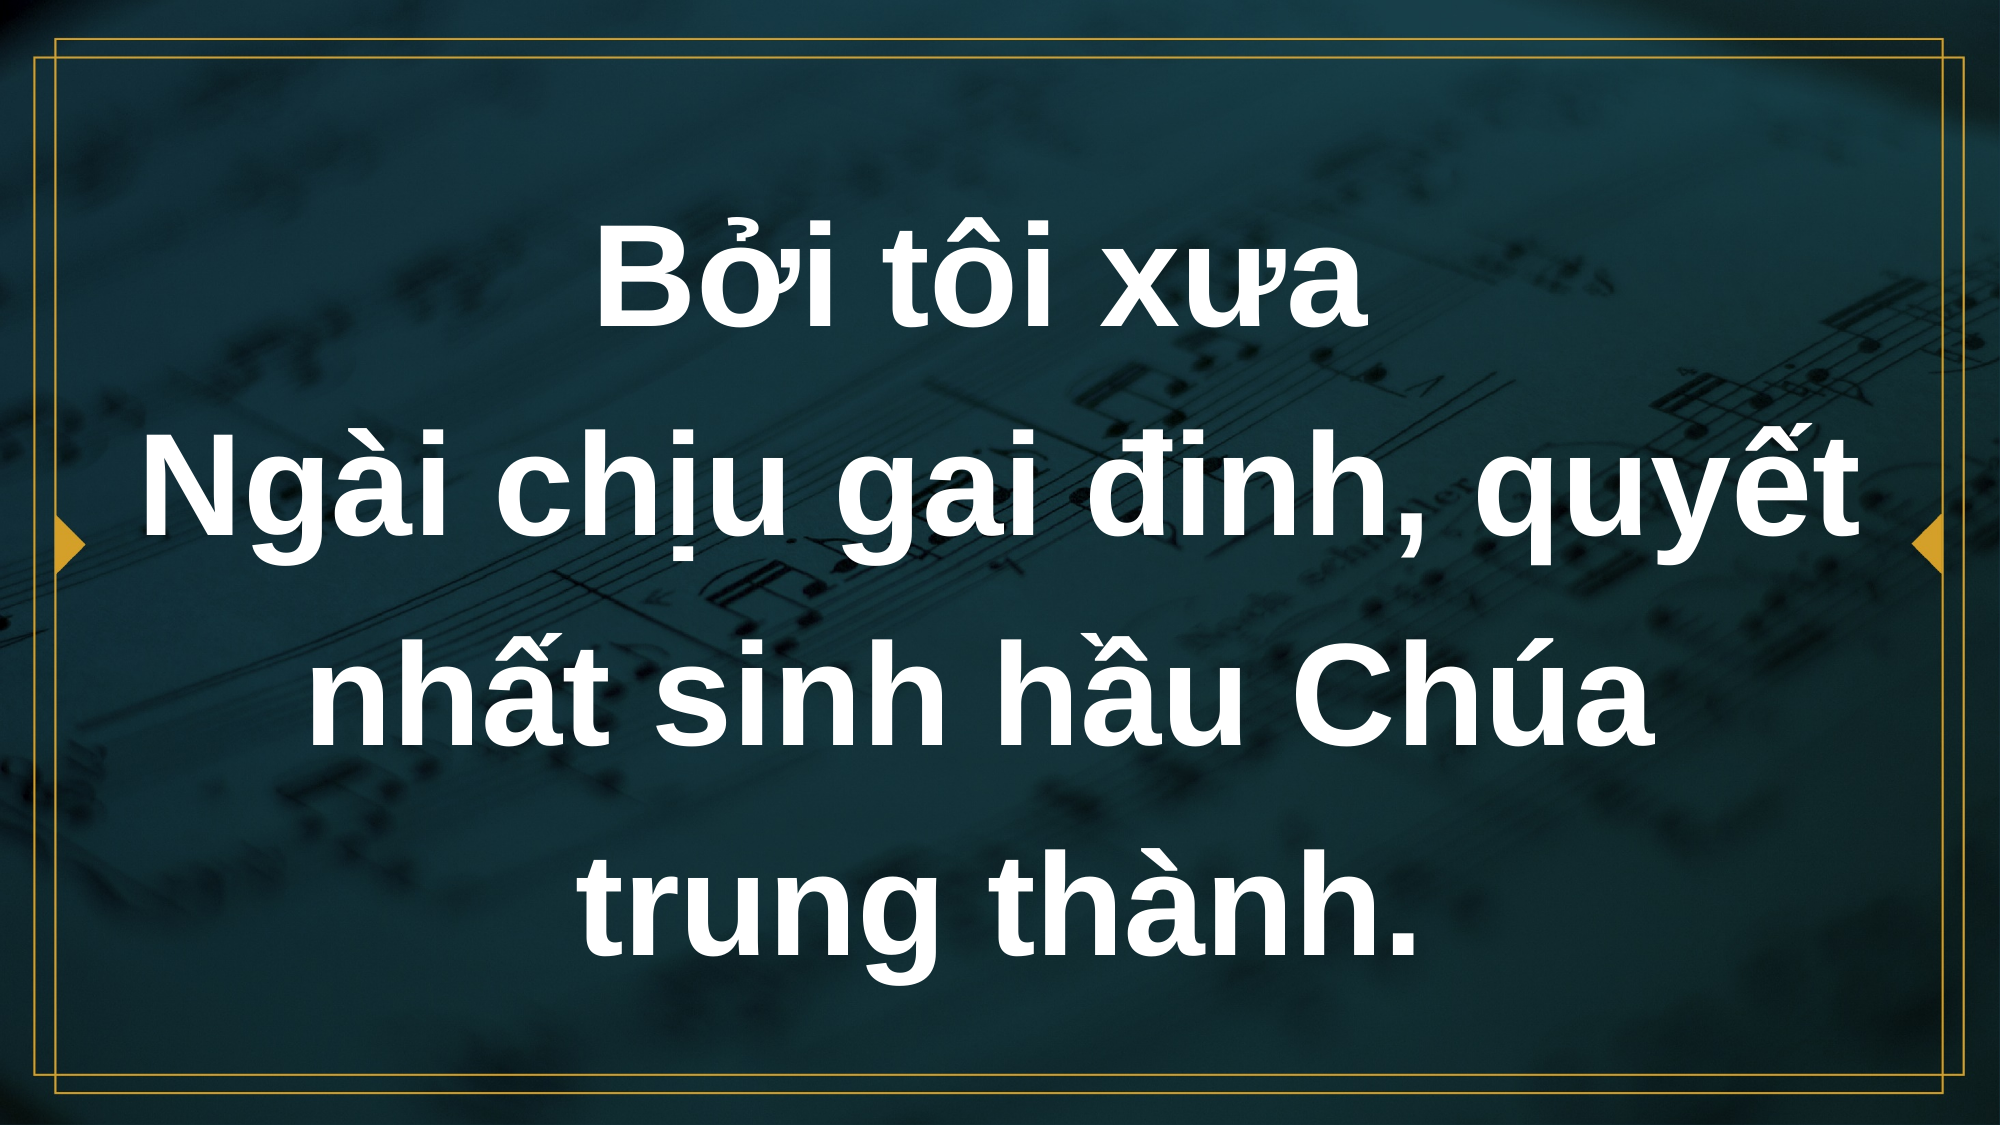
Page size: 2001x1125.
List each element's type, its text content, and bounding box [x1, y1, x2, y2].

title Bởi tôi xưa Ngài chịu gai đinh, quyết nhất sinh hầu Chúa trung thành. [55, 53, 1945, 1077]
picture [0, 0, 2000, 1125]
